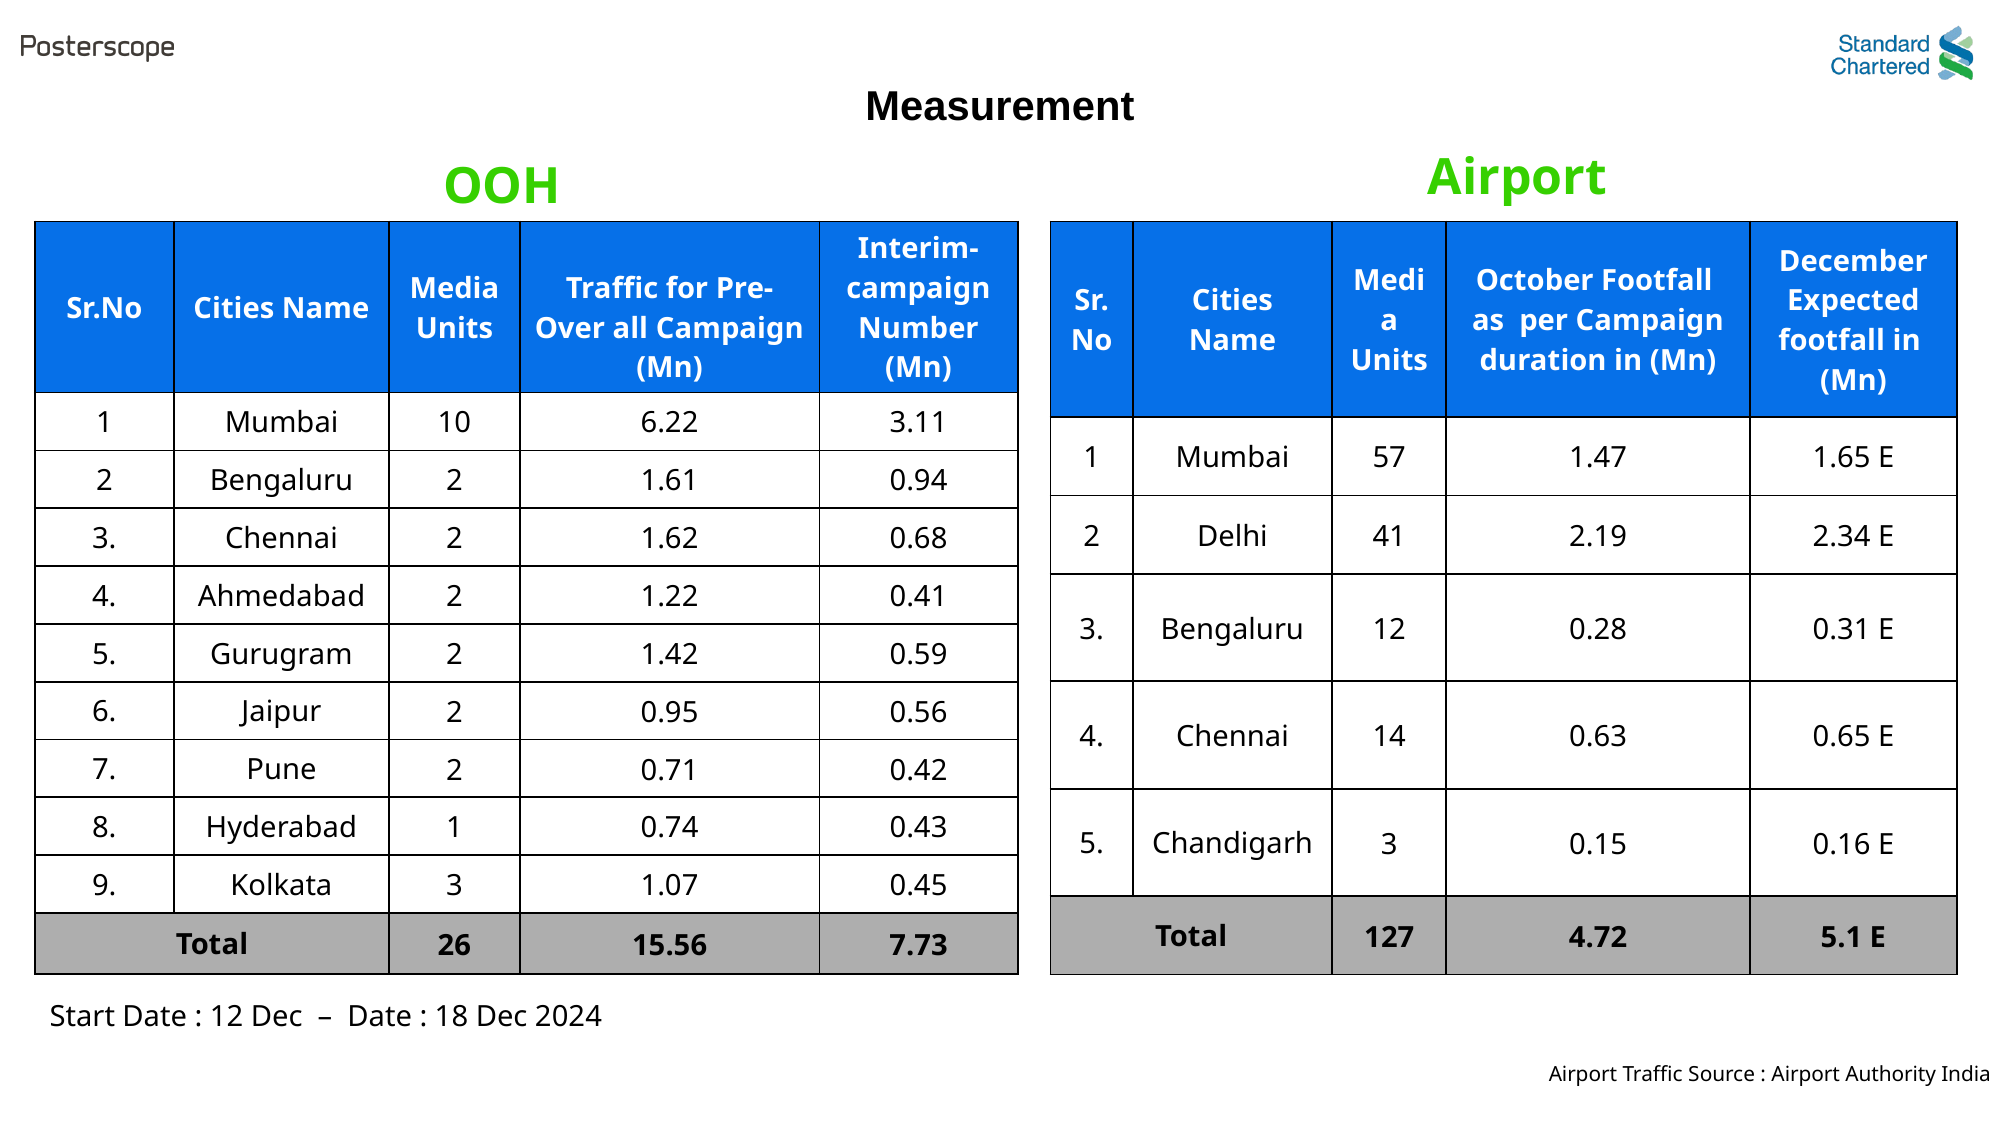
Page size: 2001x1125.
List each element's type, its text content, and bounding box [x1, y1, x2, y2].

table_cell 127 [1333, 897, 1445, 974]
table_cell 0.63 [1447, 682, 1749, 788]
table_cell 0.43 [820, 798, 1017, 854]
table_cell 2.19 [1447, 496, 1749, 573]
table_cell 2 [36, 451, 173, 507]
table_cell 0.16 E [1751, 790, 1956, 895]
table_cell Total [1051, 897, 1331, 974]
table_cell Chandigarh [1134, 790, 1331, 895]
table_cell 1.22 [521, 567, 819, 623]
table_cell 1.65 E [1751, 418, 1956, 495]
table_cell 3. [1051, 575, 1132, 680]
table_cell 4. [36, 567, 173, 623]
table_header Cities Name [175, 222, 388, 392]
table_cell 2 [390, 509, 519, 565]
table_cell 5. [36, 625, 173, 681]
text_box Measurement [10, 71, 1990, 137]
table_cell Chennai [175, 509, 388, 565]
table_cell 2.34 E [1751, 496, 1956, 573]
text_box Airport [1017, 136, 2000, 257]
table_cell Mumbai [1134, 418, 1331, 495]
table_cell 0.95 [521, 683, 819, 739]
table_cell 7.73 [820, 914, 1017, 973]
table_cell 1 [1051, 418, 1132, 495]
table_cell 1 [390, 798, 519, 854]
table_cell Delhi [1134, 496, 1331, 573]
picture [20, 34, 175, 62]
picture [1822, 19, 1980, 94]
table_cell 1.47 [1447, 418, 1749, 495]
table_cell Jaipur [175, 683, 388, 739]
table_header October Footfall as per Campaign duration in (Mn) [1447, 222, 1749, 416]
table_header December Expected footfall in (Mn) [1751, 222, 1956, 416]
text_box OOH [191, 146, 813, 221]
table_cell 0.59 [820, 625, 1017, 681]
table_cell 0.31 E [1751, 575, 1956, 680]
table_cell 9. [36, 856, 173, 912]
table_cell 1.61 [521, 451, 819, 507]
table_cell Bengaluru [1134, 575, 1331, 680]
table_cell 5. [1051, 790, 1132, 895]
table_cell 0.28 [1447, 575, 1749, 680]
table_header Sr.No [1051, 222, 1132, 416]
table_cell 2 [390, 451, 519, 507]
table_cell 2 [390, 740, 519, 796]
table_cell 4. [1051, 682, 1132, 788]
table_cell 0.56 [820, 683, 1017, 739]
table_cell 2 [1051, 496, 1132, 573]
table_cell Hyderabad [175, 798, 388, 854]
table_cell 0.15 [1447, 790, 1749, 895]
table_cell 1.07 [521, 856, 819, 912]
table_cell Ahmedabad [175, 567, 388, 623]
table_cell 0.41 [820, 567, 1017, 623]
table_cell 3 [390, 856, 519, 912]
table_cell 14 [1333, 682, 1445, 788]
table_cell 0.65 E [1751, 682, 1956, 788]
table_header Media Units [1333, 222, 1445, 416]
table_cell Gurugram [175, 625, 388, 681]
table_cell Mumbai [175, 393, 388, 450]
table_cell 10 [390, 393, 519, 450]
table_cell 5.1 E [1751, 897, 1956, 974]
table_cell 8. [36, 798, 173, 854]
table_cell 3.11 [820, 393, 1017, 450]
table_cell 0.45 [820, 856, 1017, 912]
table_cell 12 [1333, 575, 1445, 680]
table_header Media Units [390, 222, 519, 392]
text_box Airport Traffic Source : Airport Authority India [1533, 1053, 2000, 1094]
table_cell 2 [390, 567, 519, 623]
table_cell 0.74 [521, 798, 819, 854]
table_cell 3 [1333, 790, 1445, 895]
table_cell 1.62 [521, 509, 819, 565]
table_cell 2 [390, 683, 519, 739]
table_cell 1 [36, 393, 173, 450]
table_cell 41 [1333, 496, 1445, 573]
table_cell 57 [1333, 418, 1445, 495]
table_cell 4.72 [1447, 897, 1749, 974]
text_box Start Date : 12 Dec – Date : 18 Dec 2024 [34, 989, 925, 1040]
table_header Interim-campaign Number (Mn) [820, 222, 1017, 392]
table_cell Kolkata [175, 856, 388, 912]
table_cell Bengaluru [175, 451, 388, 507]
table_header Traffic for Pre-Over all Campaign (Mn) [521, 222, 819, 392]
table_cell Chennai [1134, 682, 1331, 788]
table_cell 7. [36, 740, 173, 796]
table_cell 0.68 [820, 509, 1017, 565]
table_cell 1.42 [521, 625, 819, 681]
table_cell 0.42 [820, 740, 1017, 796]
table_cell 6. [36, 683, 173, 739]
table_header Cities Name [1134, 222, 1331, 416]
table_cell Pune [175, 740, 388, 796]
table_cell 0.94 [820, 451, 1017, 507]
table_cell Total [36, 914, 388, 973]
table_cell 15.56 [521, 914, 819, 973]
table_cell 3. [36, 509, 173, 565]
table_cell 0.71 [521, 740, 819, 796]
table_cell 6.22 [521, 393, 819, 450]
table_cell 2 [390, 625, 519, 681]
table_header Sr.No [36, 222, 173, 392]
table_cell 26 [390, 914, 519, 973]
